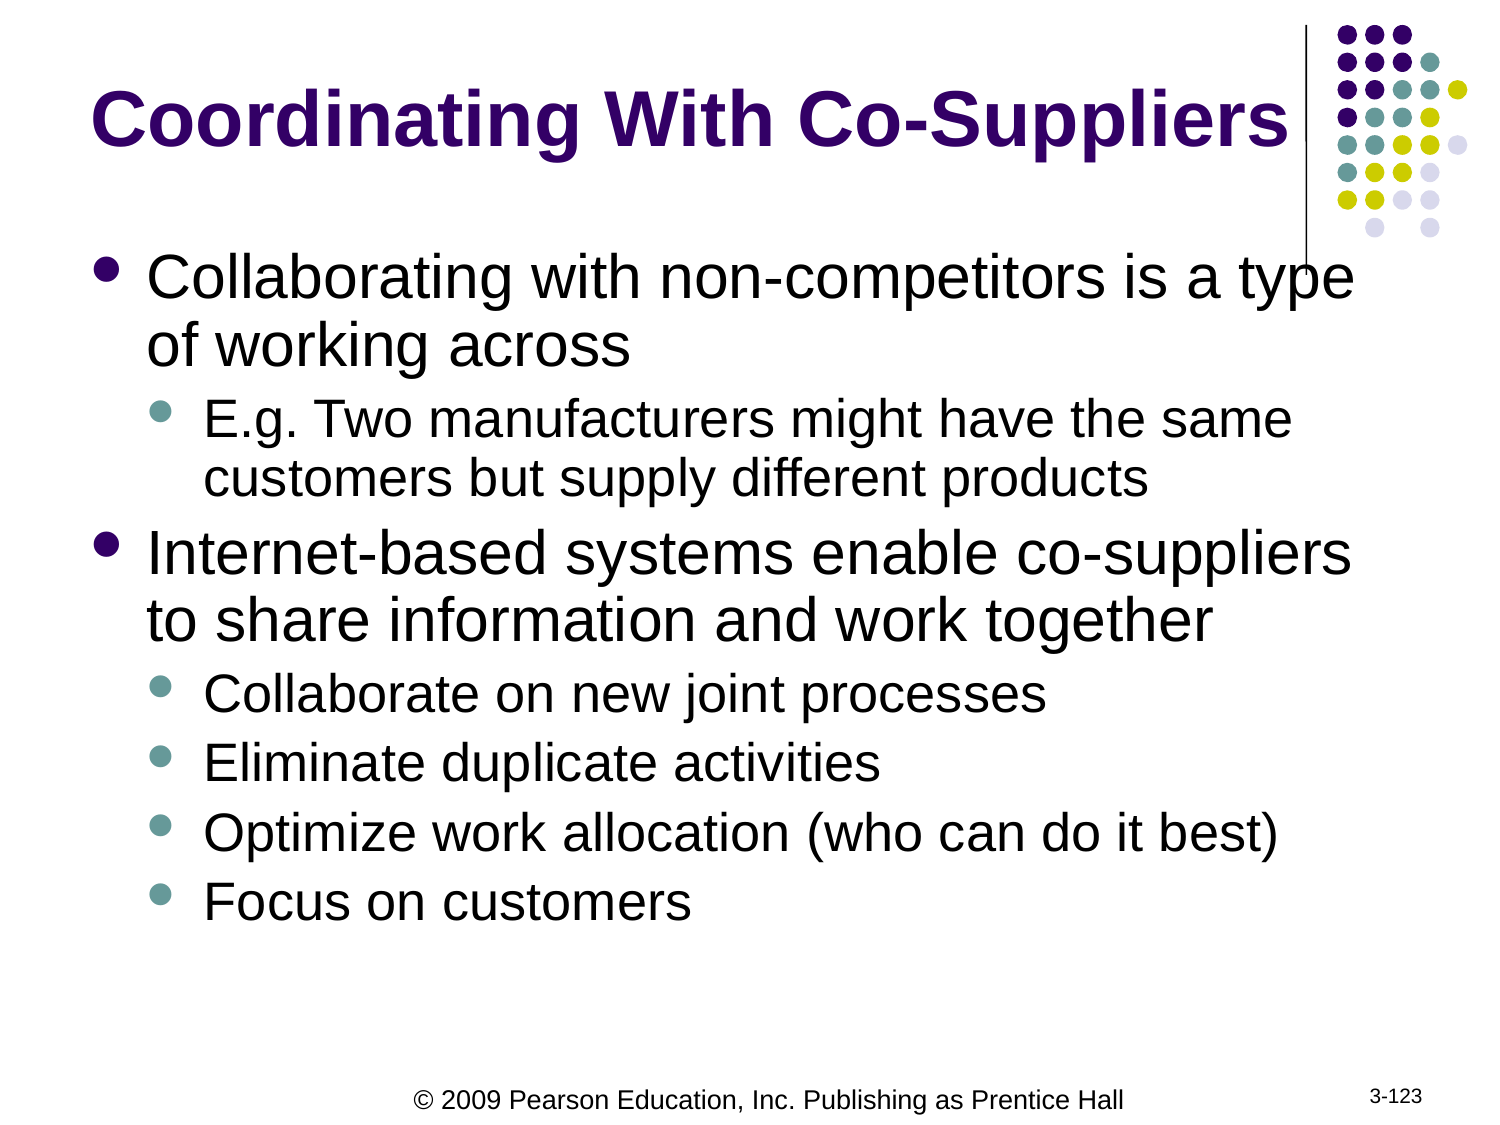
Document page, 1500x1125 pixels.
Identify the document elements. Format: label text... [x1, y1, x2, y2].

list Collaborating with non-competitors is a type of working across E.g. Two manufacturers might have the same customers but supply different products Internet-based systems enable co-suppliers to share information and work together Collaborate on new joint processes Eliminate duplicate activities Optimize work allocation (who can do it best) Focus on customers [74, 237, 1426, 962]
slide_number 3-123 [1337, 1074, 1438, 1125]
title Coordinating With Co-Suppliers [74, 37, 1313, 171]
